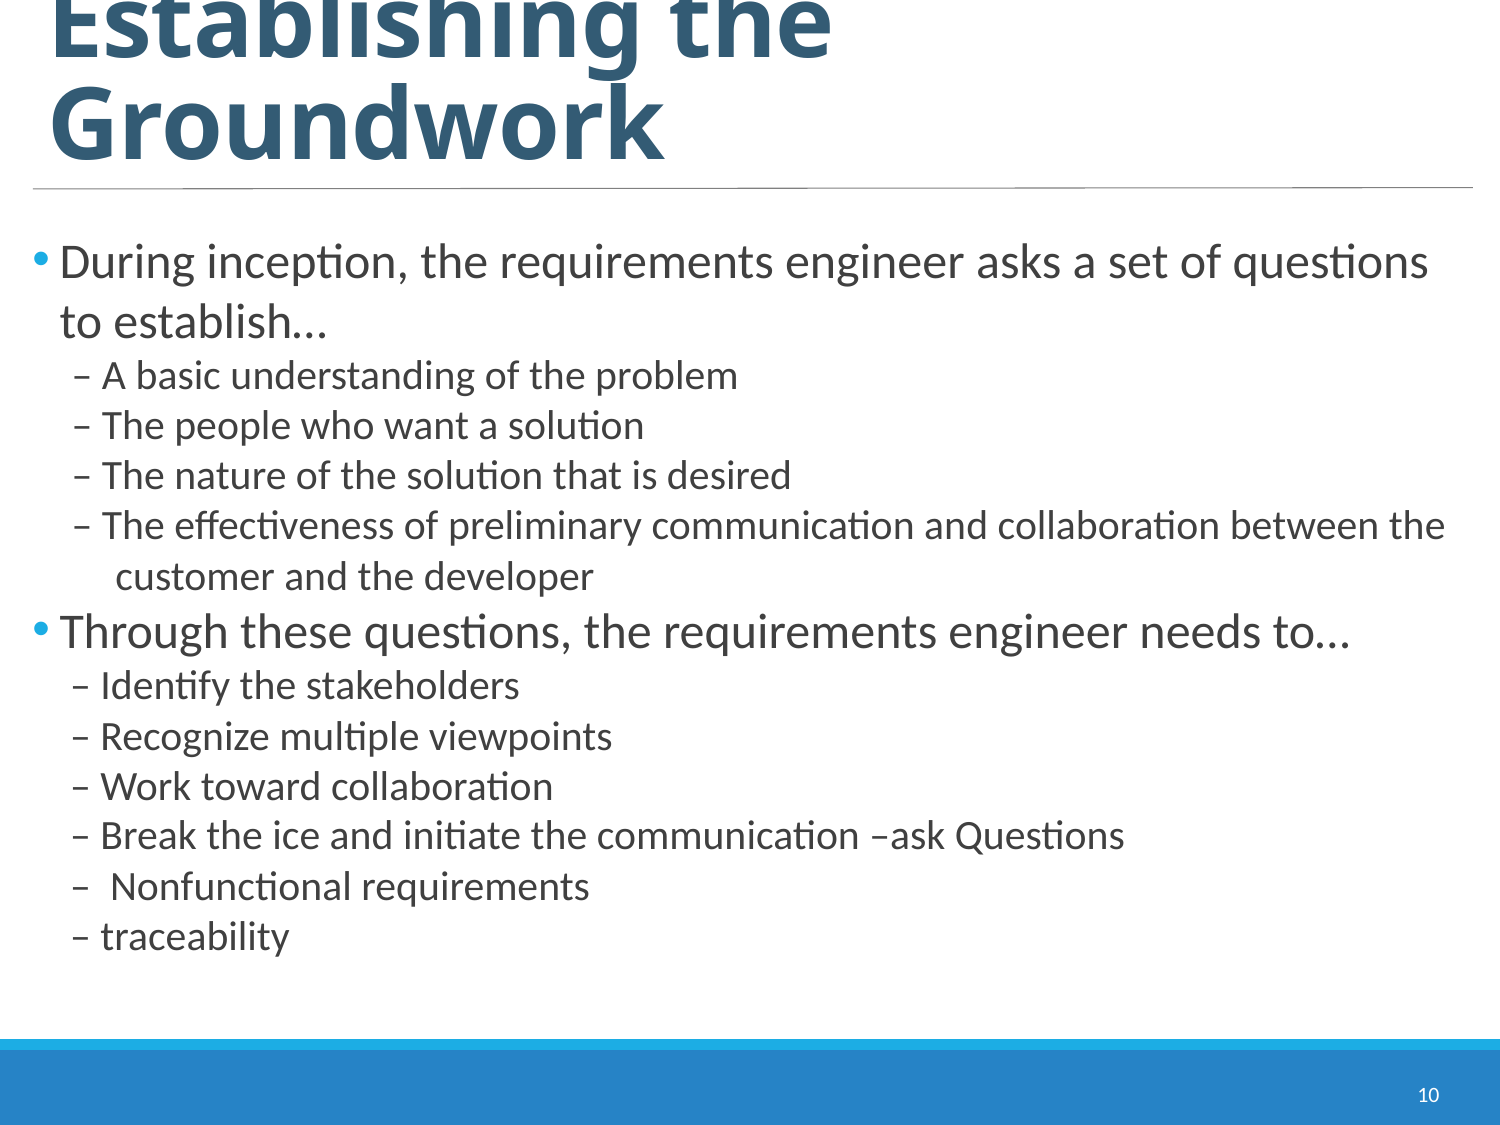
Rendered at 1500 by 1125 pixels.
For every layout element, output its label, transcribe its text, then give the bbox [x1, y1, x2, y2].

list During inception, the requirements engineer asks a set of questions to establish… – A basic understanding of the problem – The people who want a solution – The nature of the solution that is desired – The effectiveness of preliminary communication and collaboration between the customer and the developer Through these questions, the requirements engineer needs to… – Identify the stakeholders – Recognize multiple viewpoints – Work toward collaboration – Break the ice and initiate the communication –ask Questions – Nonfunctional requirements – traceability [32, 220, 1473, 975]
title Establishing the Groundwork [32, 37, 1473, 188]
